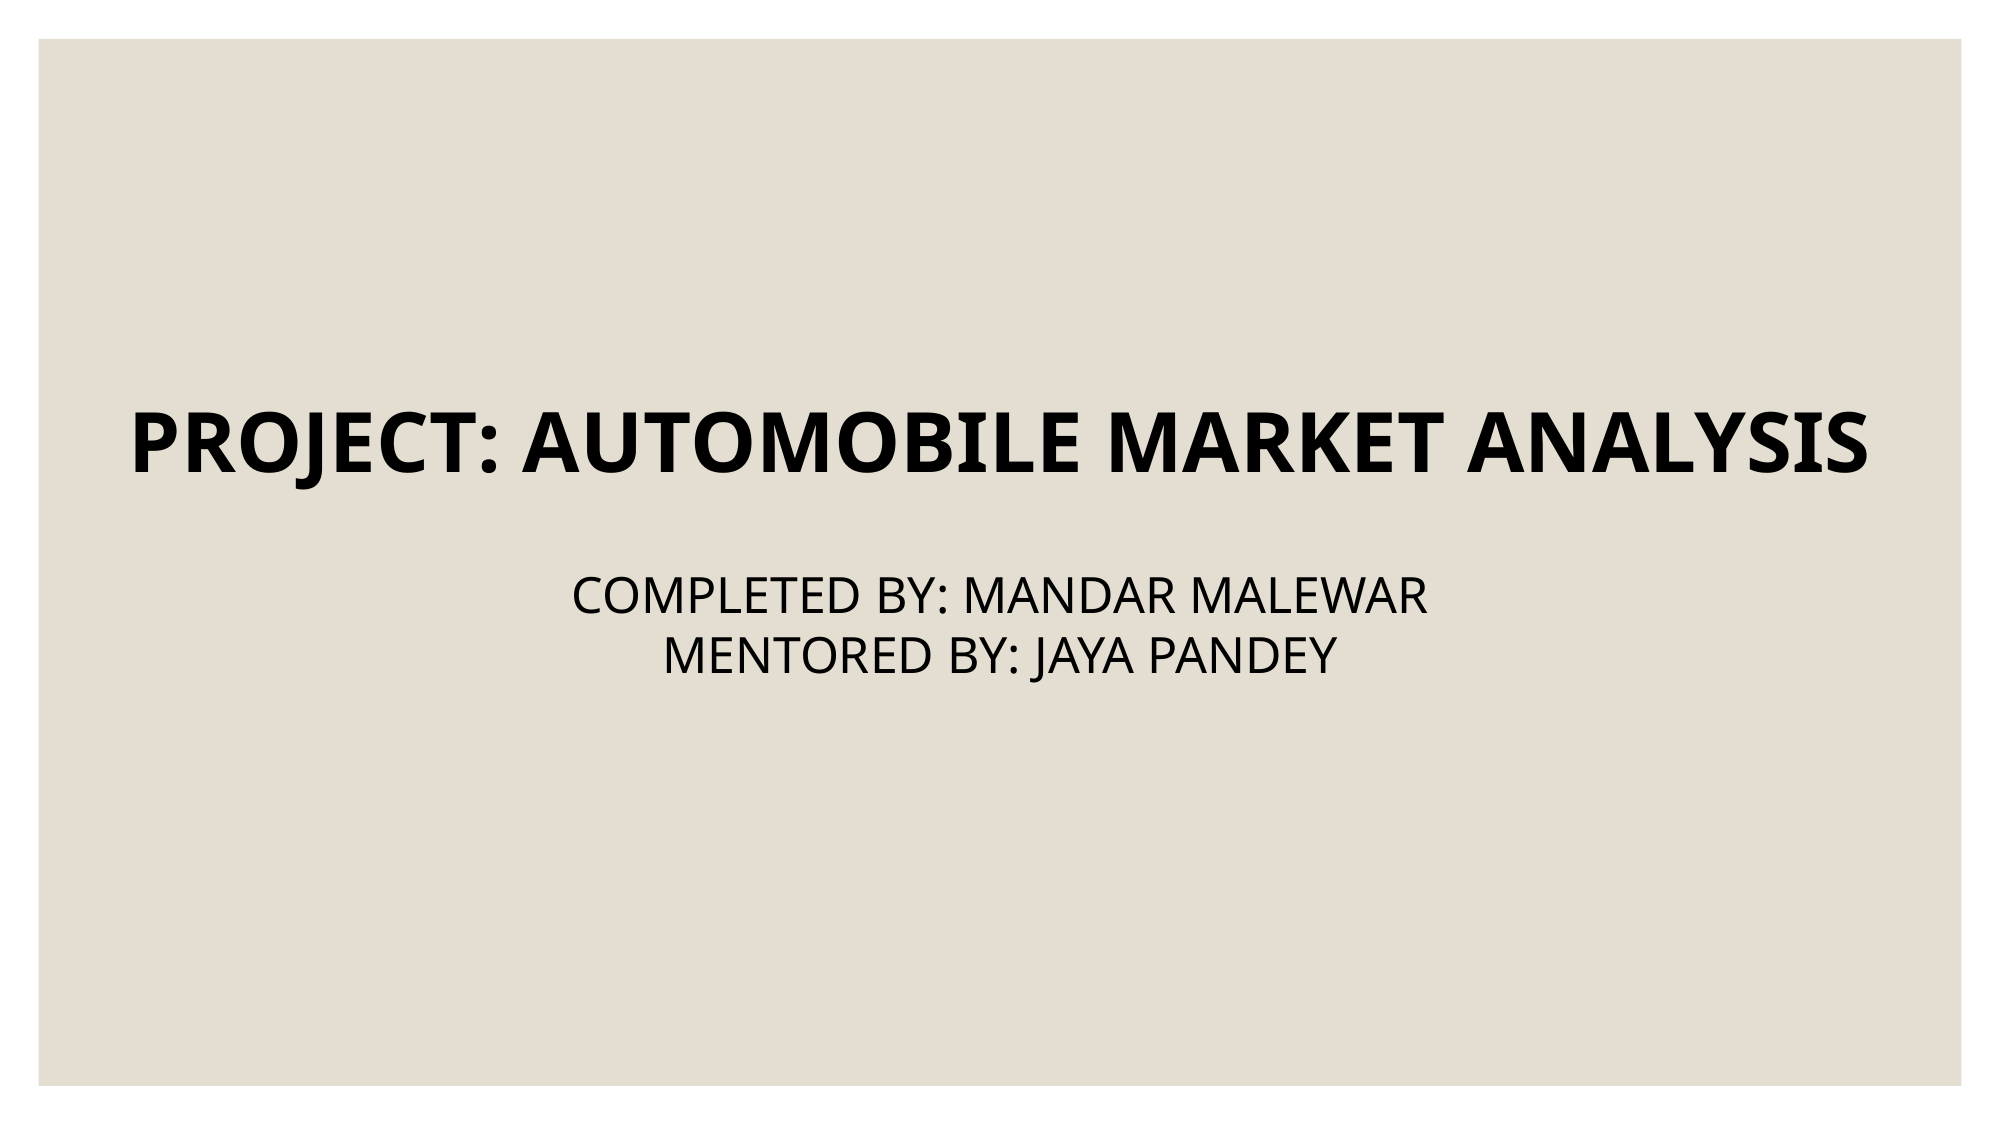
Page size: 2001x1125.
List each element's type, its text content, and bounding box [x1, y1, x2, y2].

text_box PROJECT: AUTOMOBILE MARKET ANALYSIS [0, 381, 2000, 497]
text_box COMPLETED BY: MANDAR MALEWAR MENTORED BY: JAYA PANDEY [0, 555, 2000, 691]
